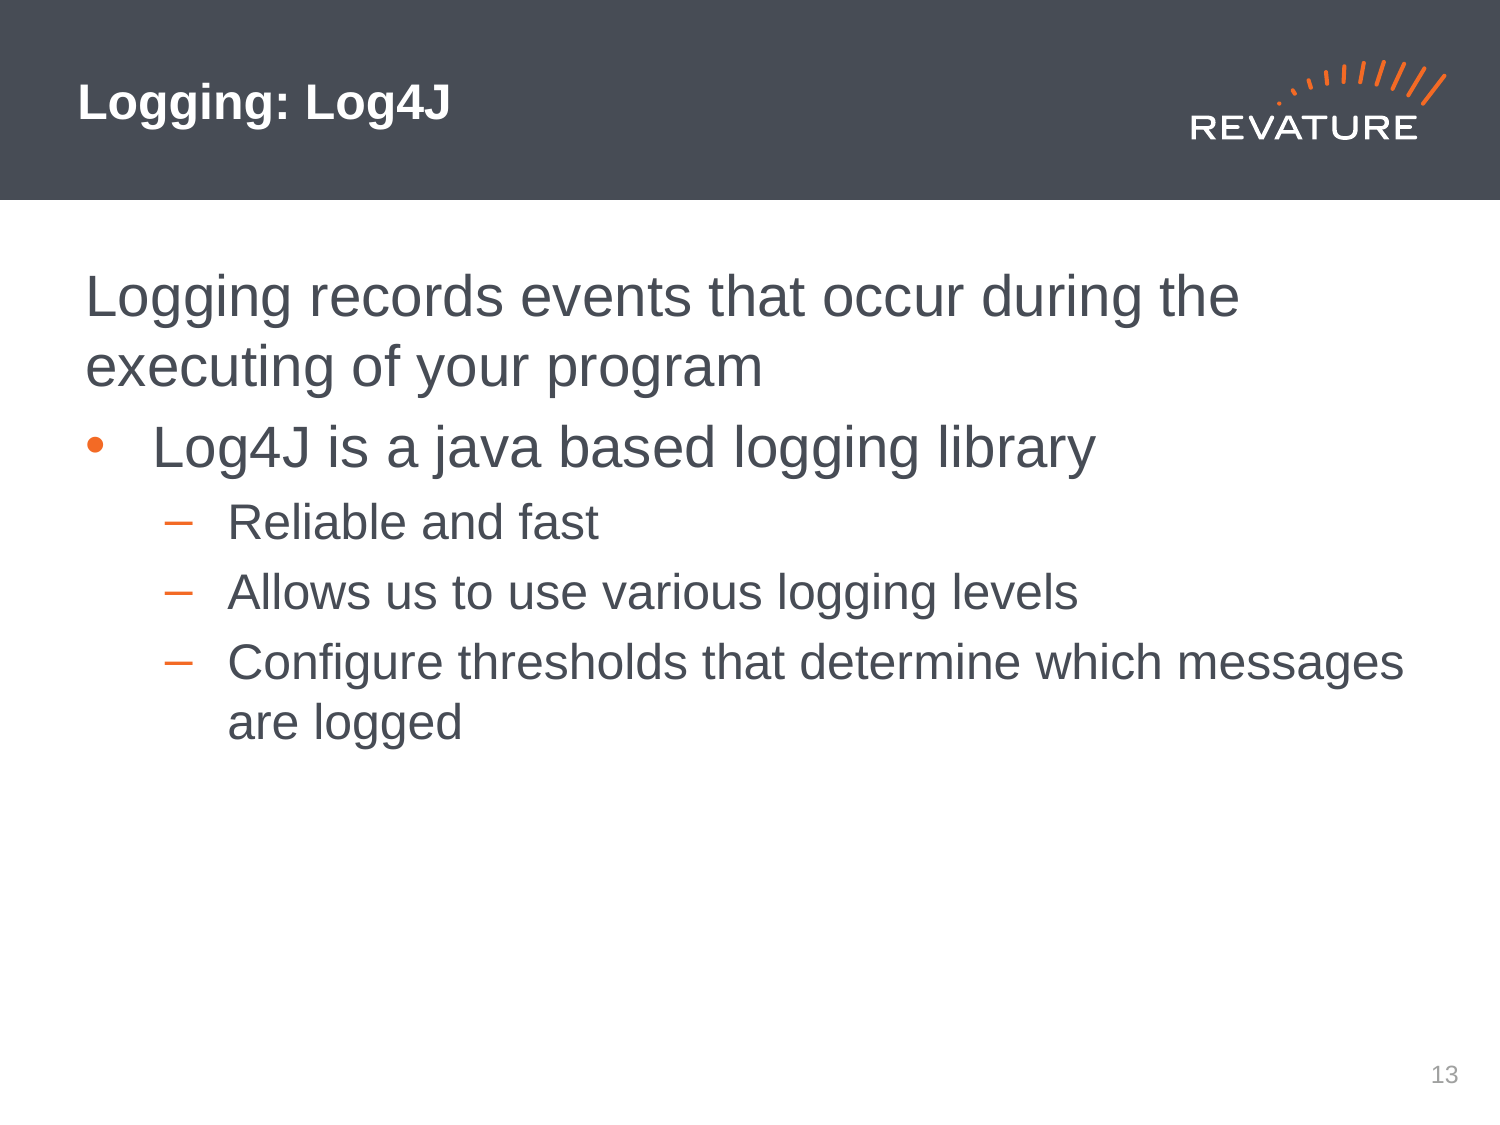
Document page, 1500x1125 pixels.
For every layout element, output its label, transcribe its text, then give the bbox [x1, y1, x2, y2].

slide_number 12 [1332, 1043, 1474, 1104]
list Logging records events that occur during the executing of your program Log4J is a java based logging library Reliable and fast Allows us to use various logging levels Configure thresholds that determine which messages are logged [62, 243, 1438, 986]
title Logging: Log4J [62, 0, 1084, 200]
